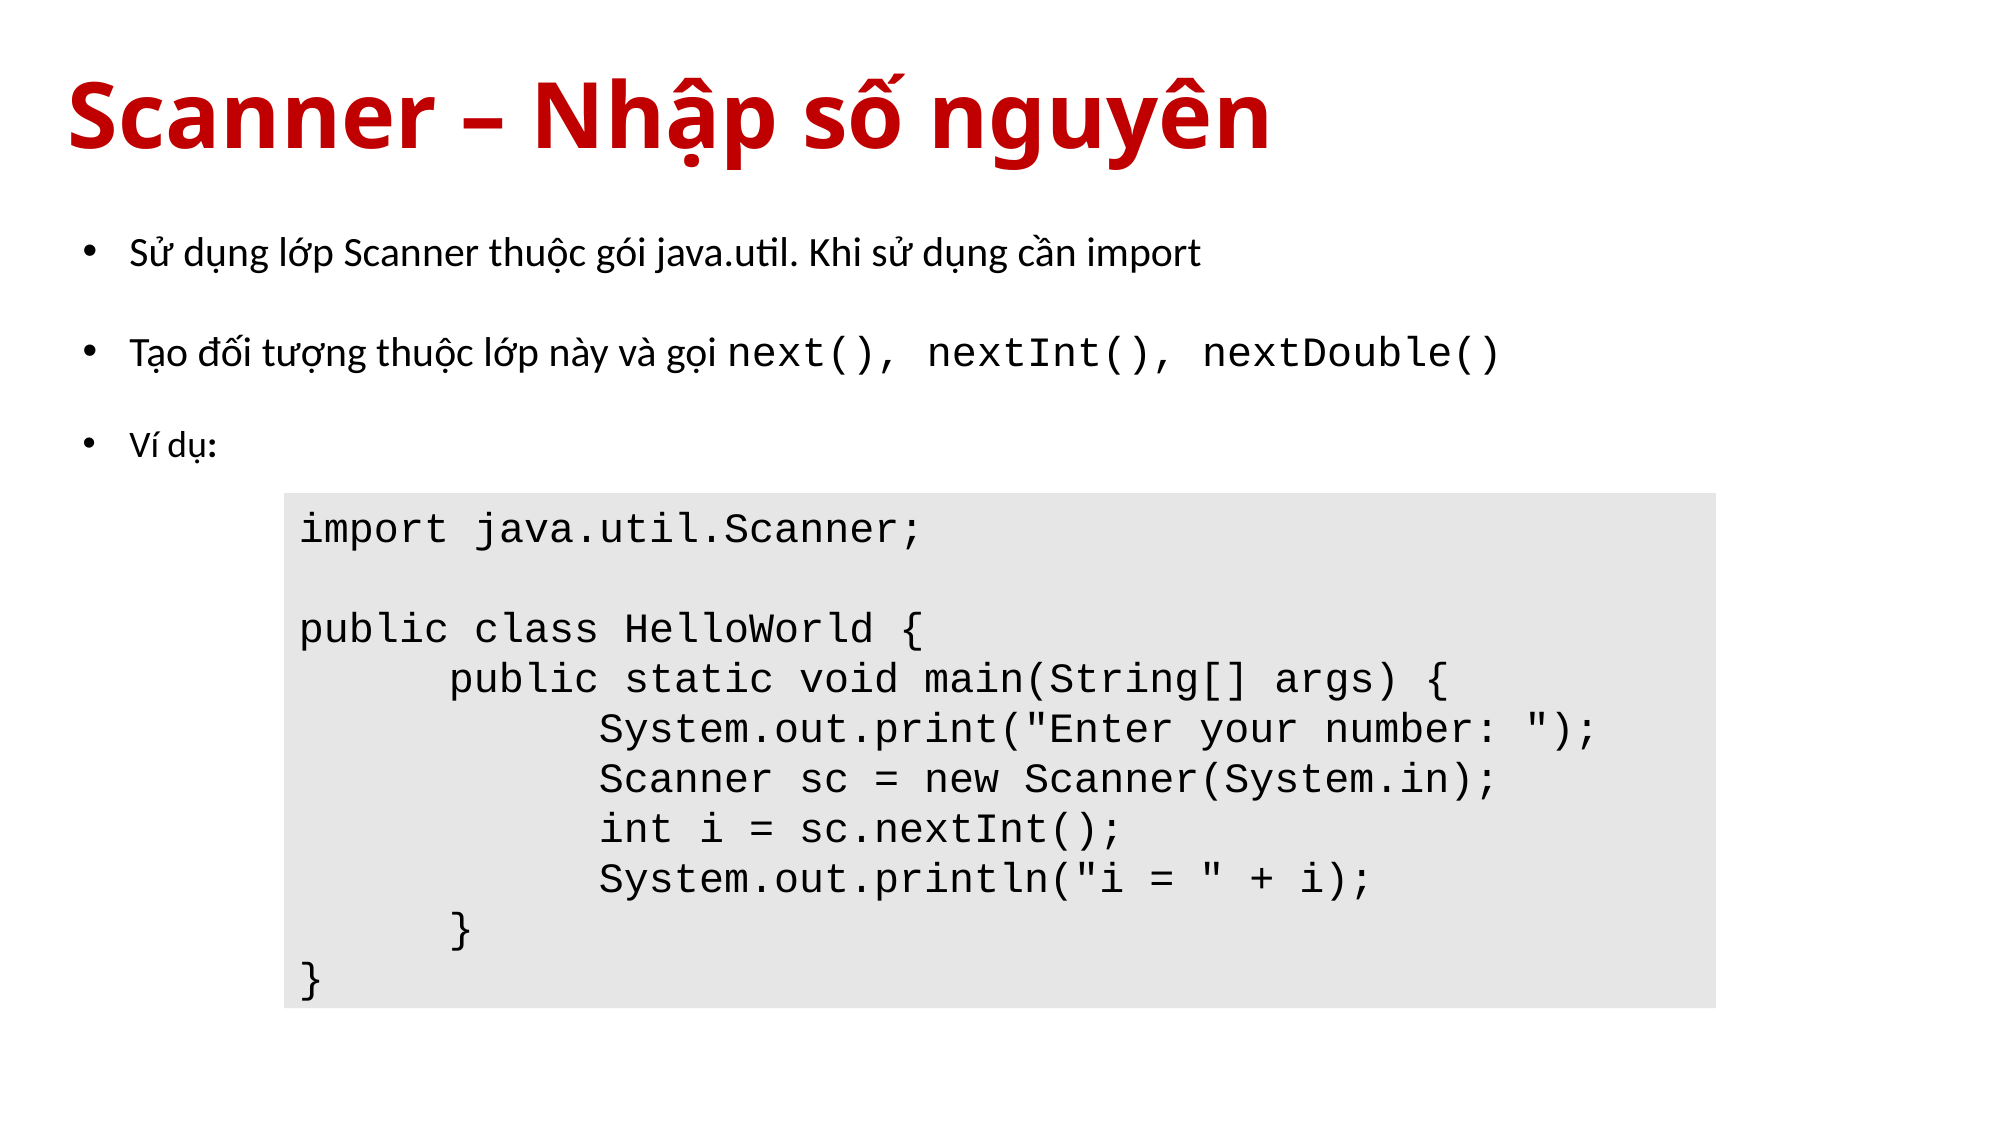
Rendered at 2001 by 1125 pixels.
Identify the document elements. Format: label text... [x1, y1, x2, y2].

text_box import java.util.Scanner; public class HelloWorld { public static void main(String[] args) { System.out.print("Enter your number: "); Scanner sc = new Scanner(System.in); int i = sc.nextInt(); System.out.println("i = " + i); } } [284, 493, 1716, 1009]
text_box Sử dụng lớp Scanner thuộc gói java.util. Khi sử dụng cần import Tạo đối tượng thuộc lớp này và gọi next(), nextInt(), nextDouble() Ví dụ: [67, 167, 1933, 473]
title Scanner – Nhập số nguyên [67, 90, 1933, 151]
